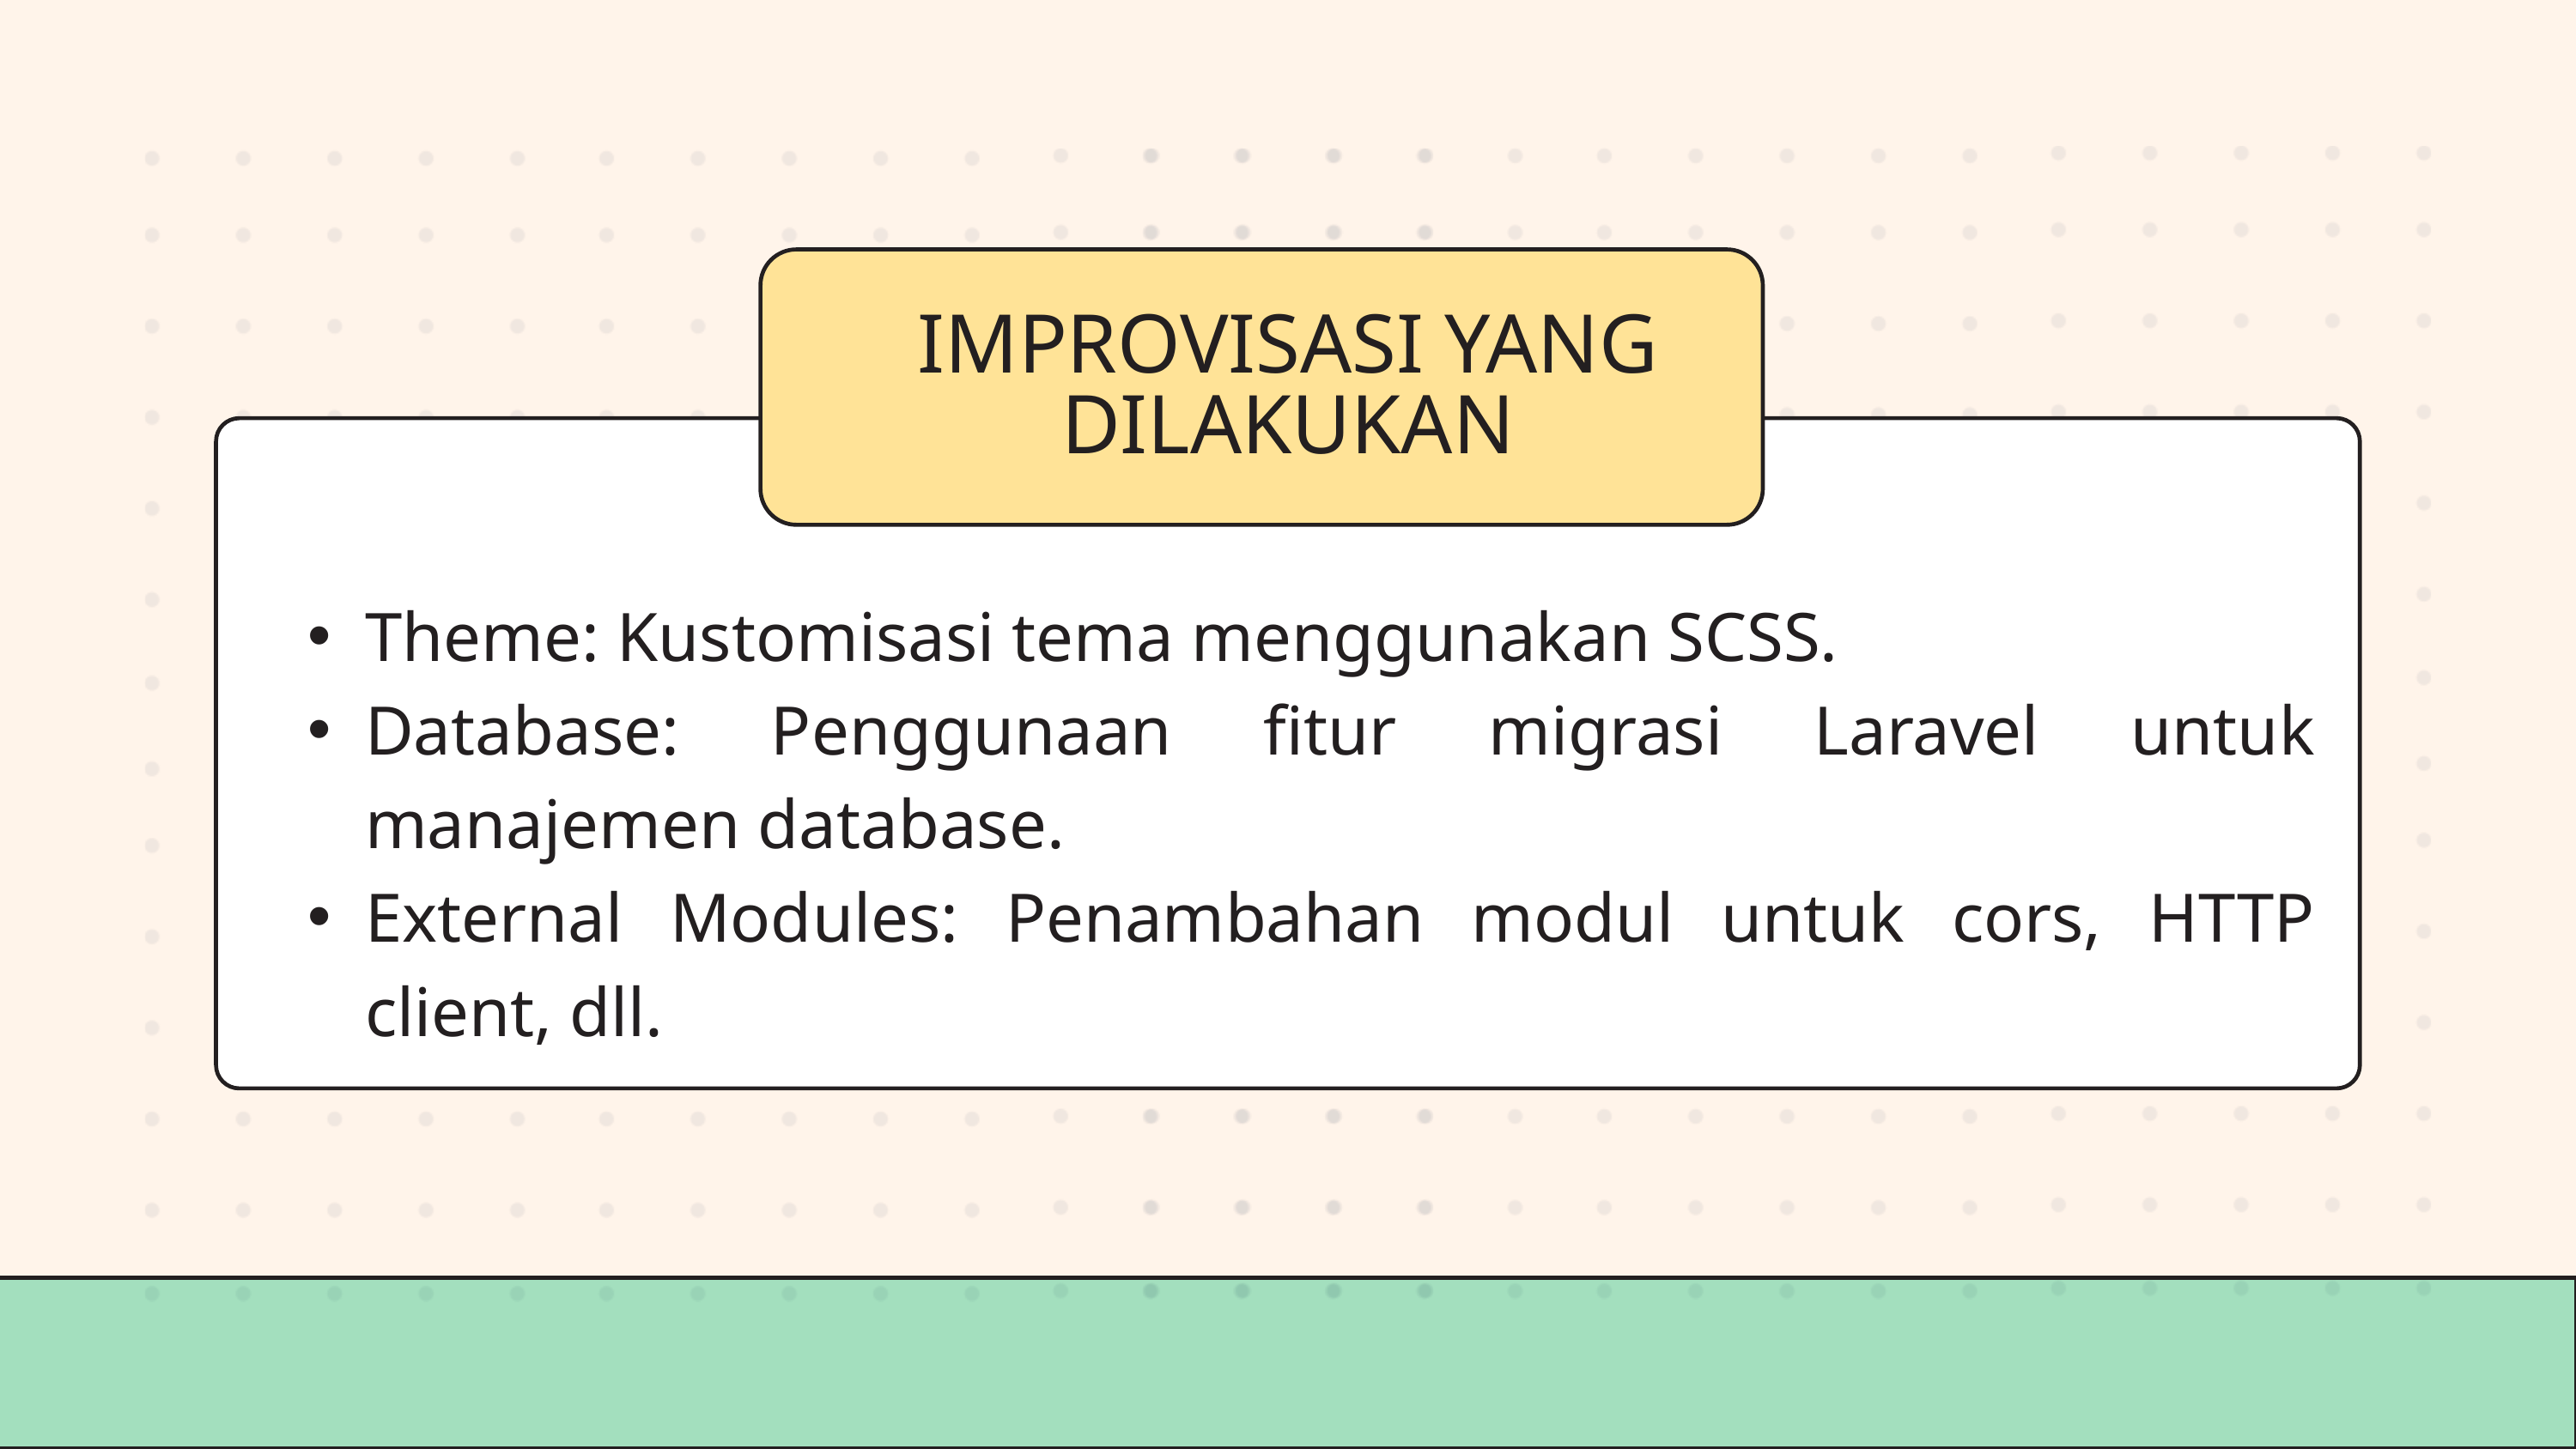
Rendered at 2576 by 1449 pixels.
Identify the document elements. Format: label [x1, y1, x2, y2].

text_box [0, 1277, 2576, 1449]
text_box [760, 249, 1764, 525]
text_box [216, 417, 2360, 1089]
text_box [144, 146, 2432, 1302]
